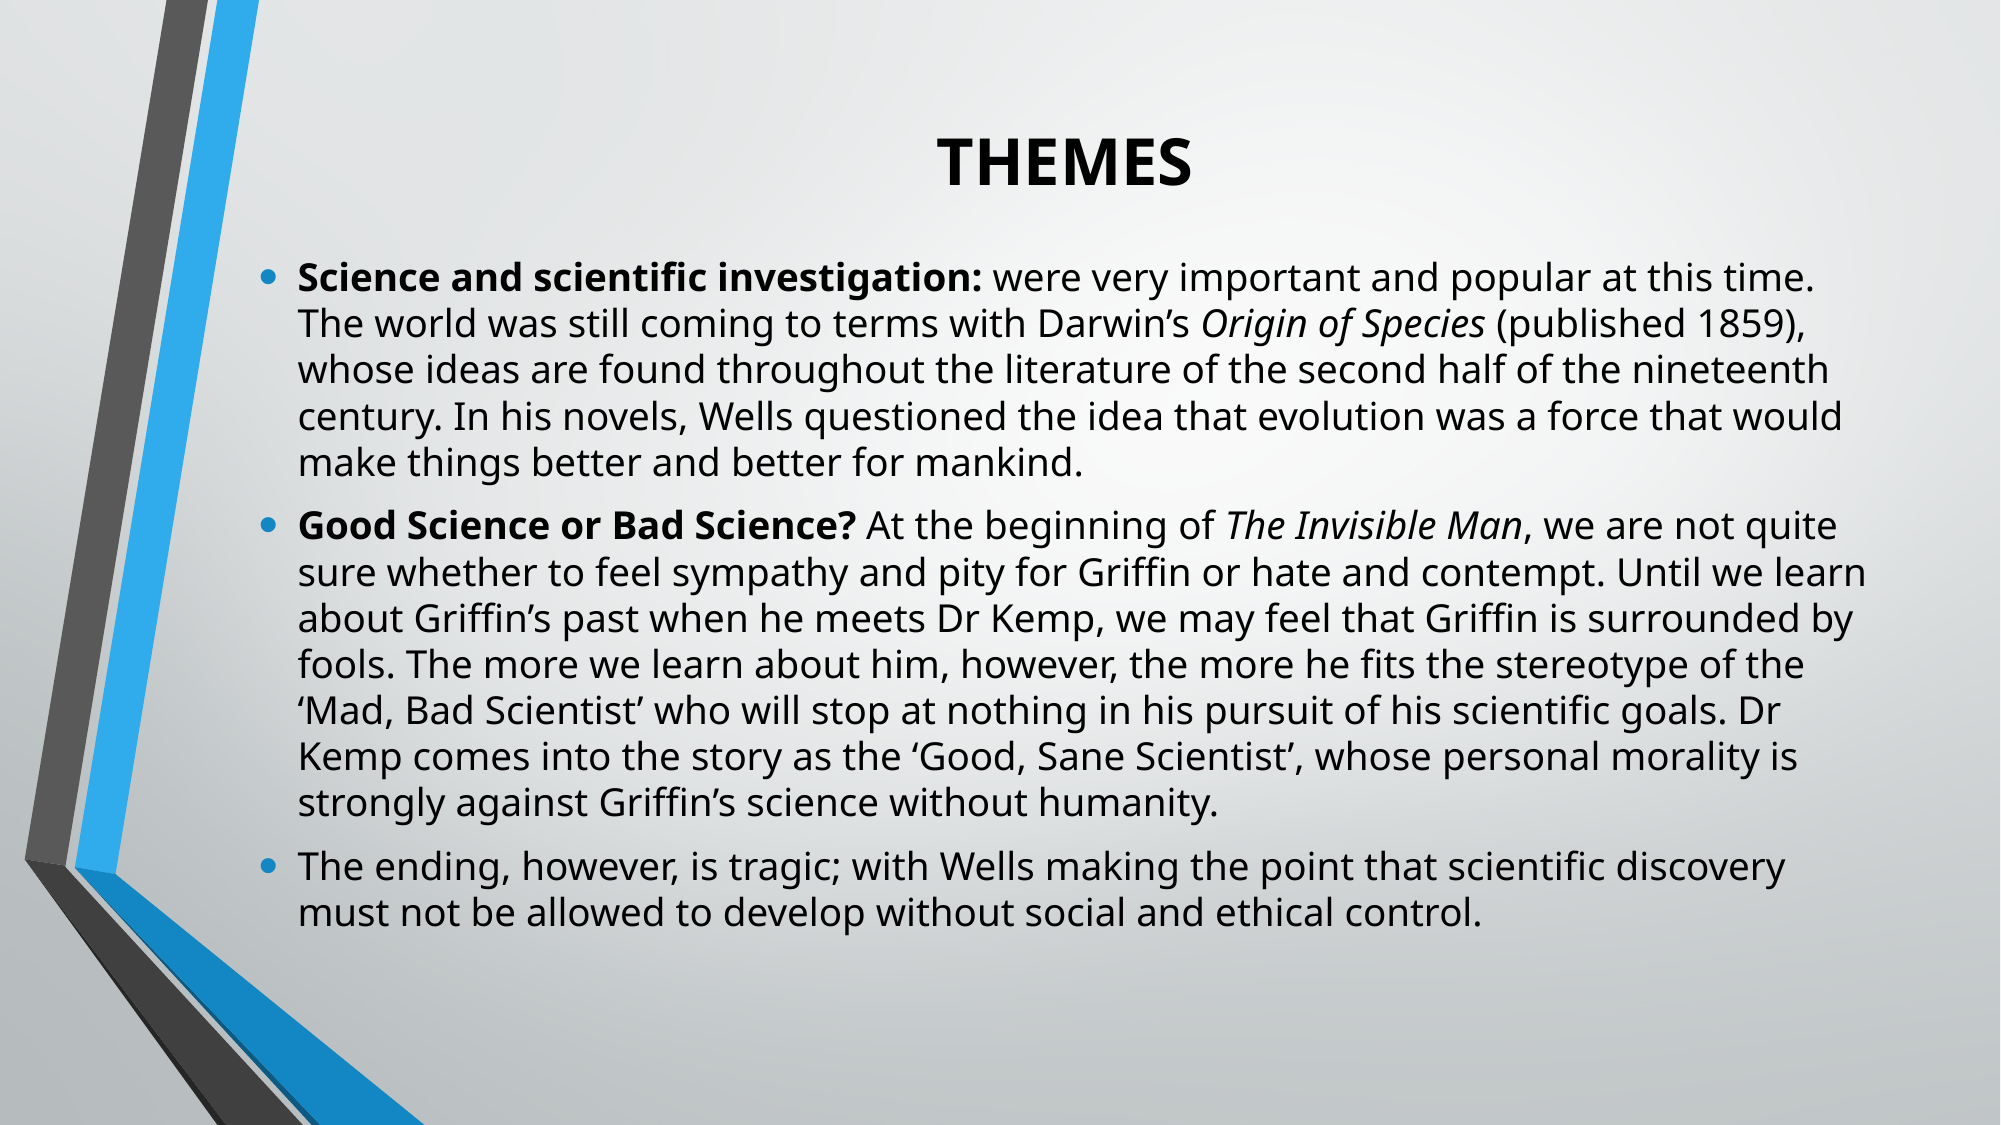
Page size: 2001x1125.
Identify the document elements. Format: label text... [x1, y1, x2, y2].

list Science and scientific investigation: were very important and popular at this time. The world was still coming to terms with Darwin’s Origin of Species (published 1859), whose ideas are found throughout the literature of the second half of the nineteenth century. In his novels, Wells questioned the idea that evolution was a force that would make things better and better for mankind. Good Science or Bad Science? At the beginning of The Invisible Man, we are not quite sure whether to feel sympathy and pity for Griffin or hate and contempt. Until we learn about Griffin’s past when he meets Dr Kemp, we may feel that Griffin is surrounded by fools. The more we learn about him, however, the more he fits the stereotype of the ‘Mad, Bad Scientist’ who will stop at nothing in his pursuit of his scientific goals. Dr Kemp comes into the story as the ‘Good, Sane Scientist’, whose personal morality is strongly against Griffin’s science without humanity. The ending, however, is tragic; with Wells making the point that scientific discovery must not be allowed to develop without social and ethical control. [243, 237, 1887, 950]
title THEMES [243, 112, 1887, 206]
